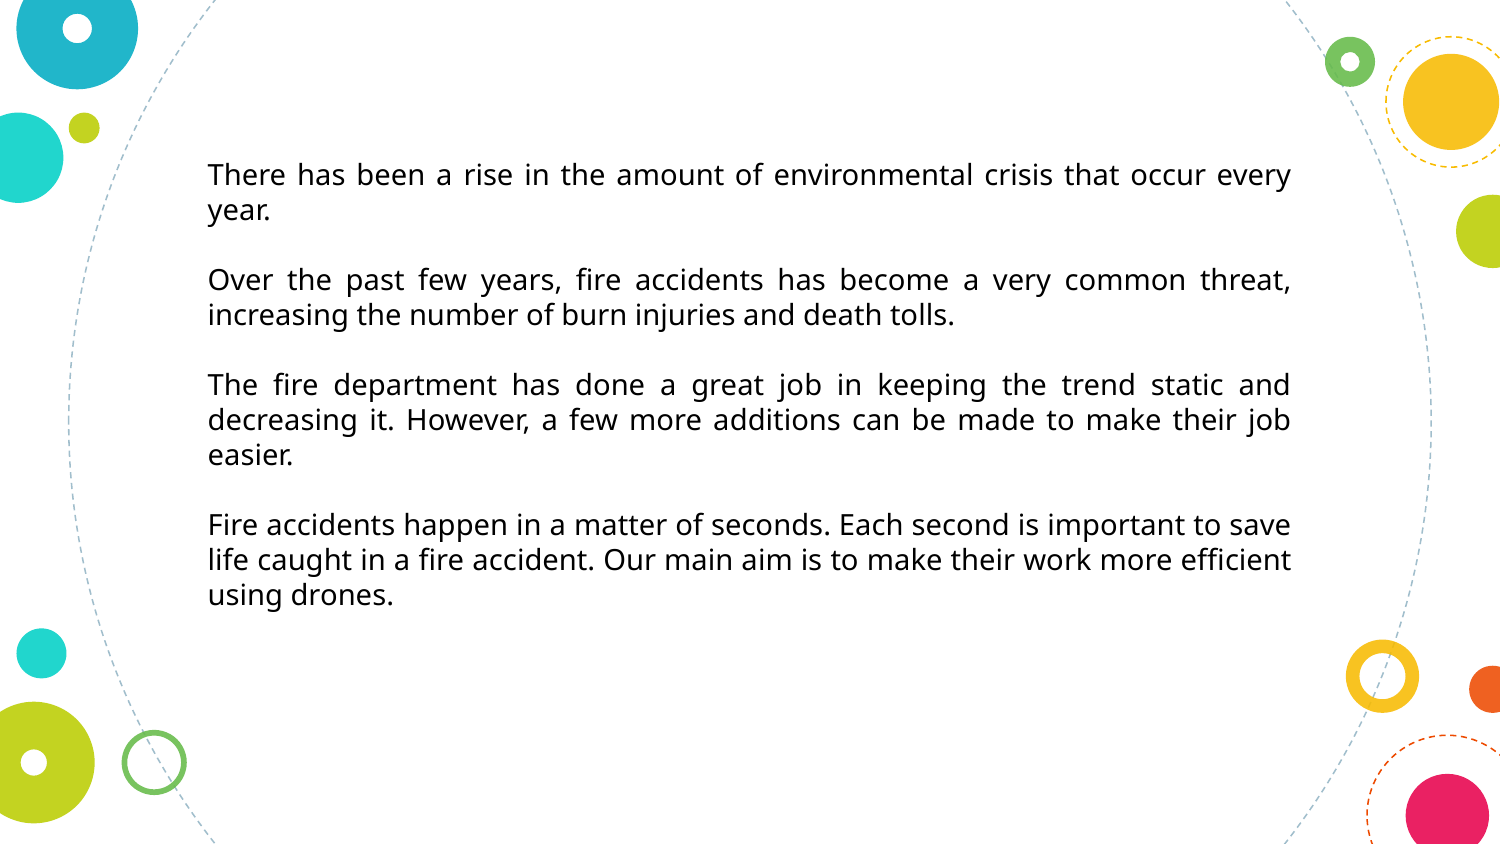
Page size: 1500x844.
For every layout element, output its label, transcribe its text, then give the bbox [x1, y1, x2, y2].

text_box There has been a rise in the amount of environmental crisis that occur every year. Over the past few years, fire accidents has become a very common threat, increasing the number of burn injuries and death tolls. The fire department has done a great job in keeping the trend static and decreasing it. However, a few more additions can be made to make their job easier. Fire accidents happen in a matter of seconds. Each second is important to save life caught in a fire accident. Our main aim is to make their work more efficient using drones. [192, 141, 1308, 696]
